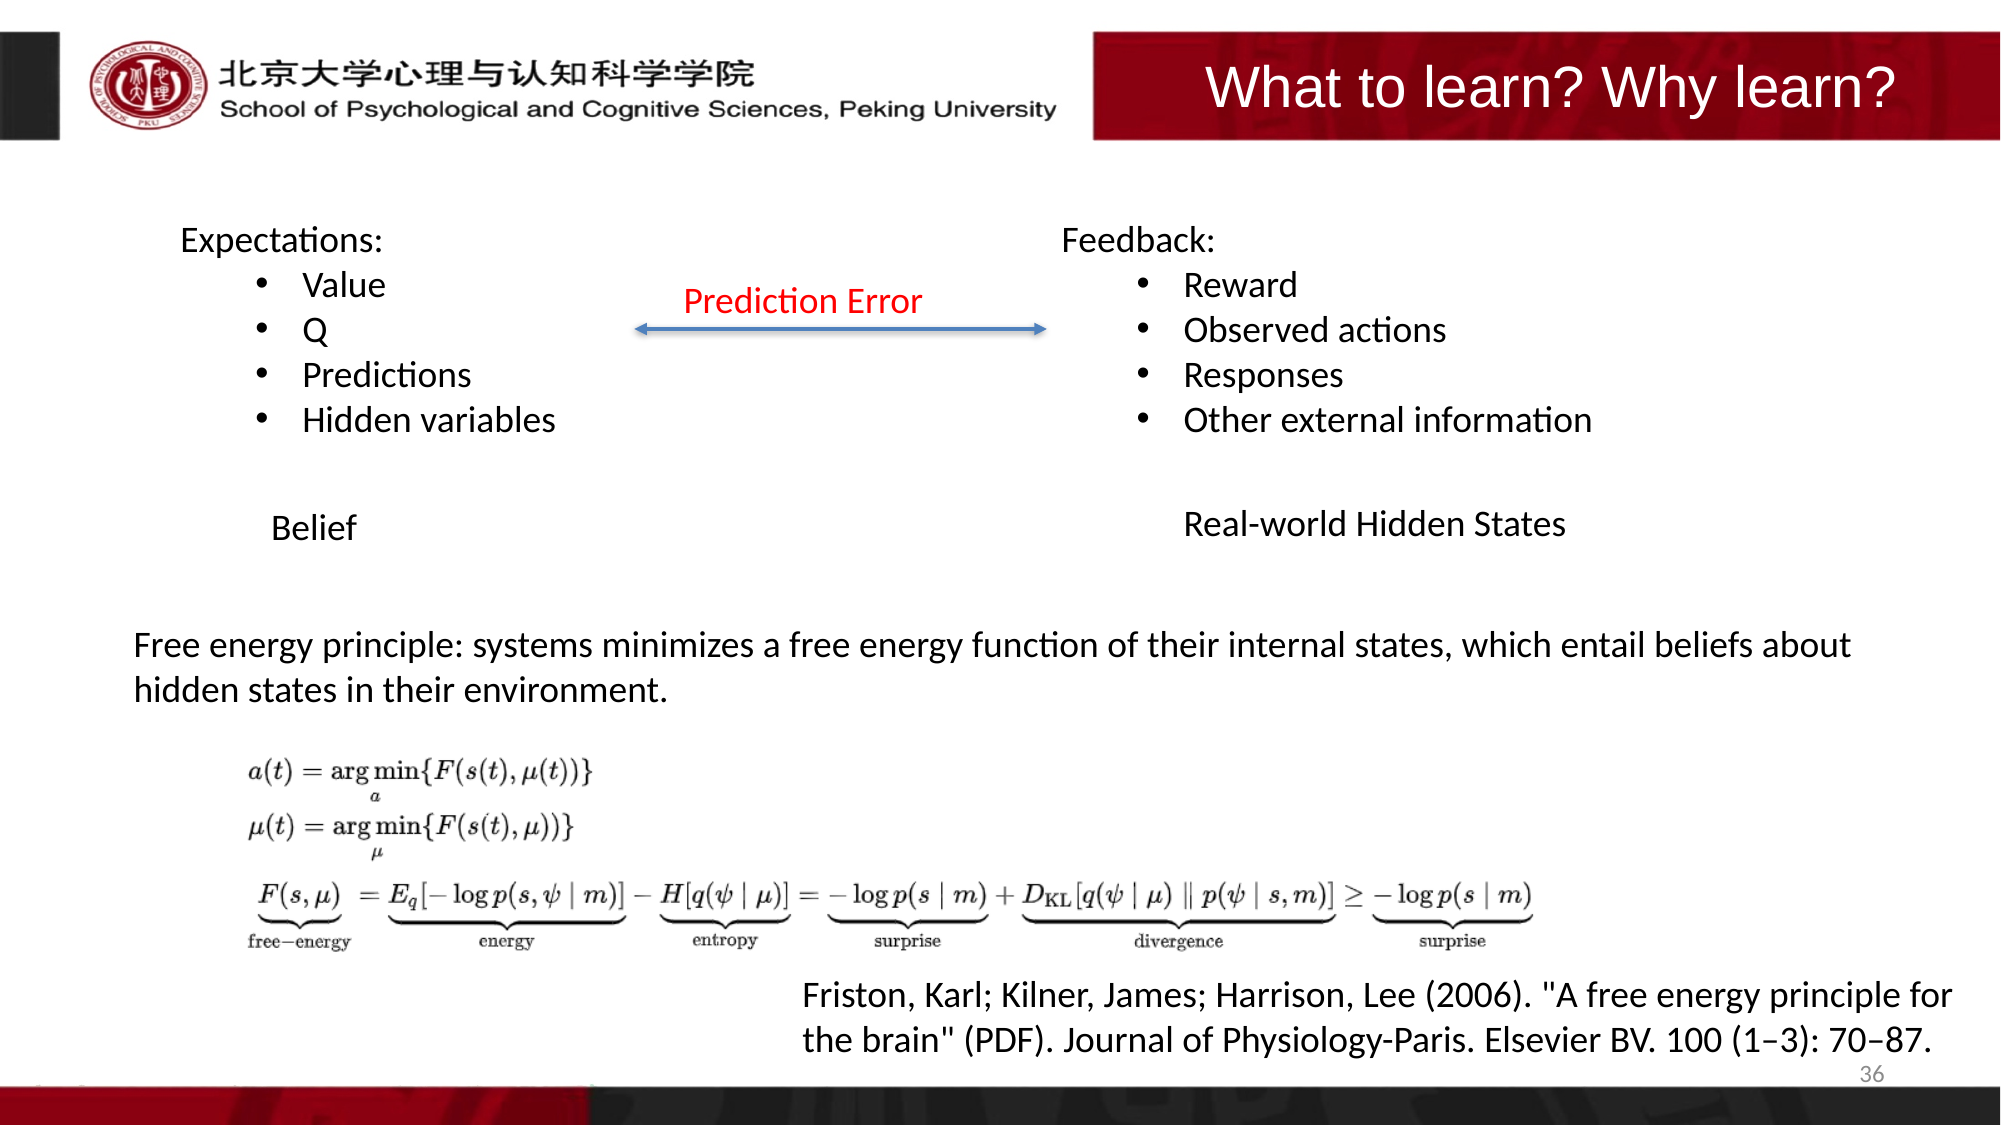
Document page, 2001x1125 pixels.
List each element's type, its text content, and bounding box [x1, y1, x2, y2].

text_box Belief [256, 495, 386, 556]
slide_number 36 [1433, 1068, 1900, 1103]
text_box Real-world Hidden States [1168, 491, 1616, 551]
text_box Friston, Karl; Kilner, James; Harrison, Lee (2006). "A free energy principle for the brain" (PDF). Journal of Physiology-Paris. Elsevier BV. 100 (1–3): 70–87. [787, 962, 1997, 1068]
text_box Free energy principle: systems minimizes a free energy function of their internal states, which entail beliefs about hidden states in their environment. [118, 612, 1958, 718]
picture [0, 0, 2001, 1125]
text_box Expectations: Value Q Predictions Hidden variables [165, 207, 585, 448]
text_box Feedback: Reward Observed actions Responses Other external information [1046, 207, 1629, 493]
text_box Prediction Error [668, 268, 963, 328]
title What to learn? Why learn? [1133, 23, 1970, 146]
